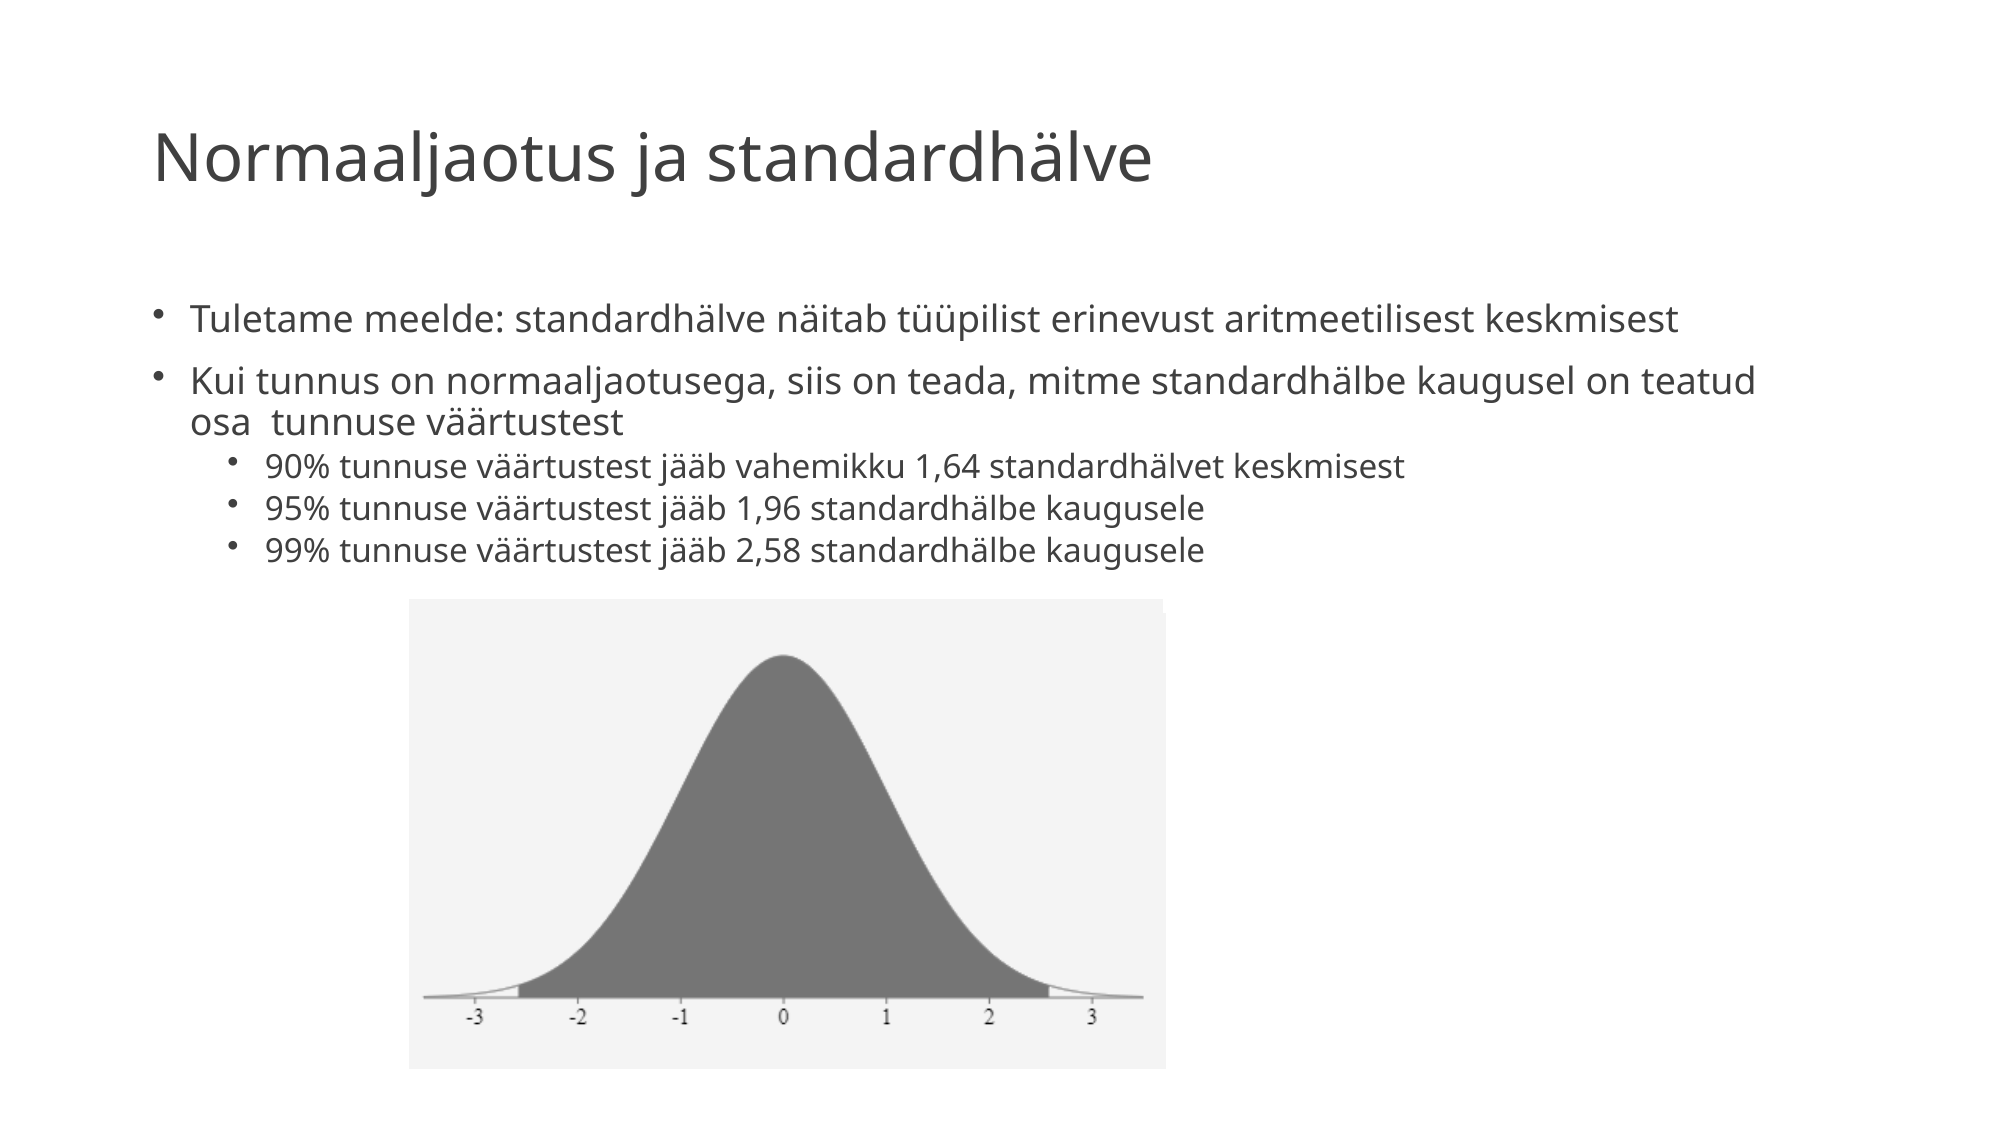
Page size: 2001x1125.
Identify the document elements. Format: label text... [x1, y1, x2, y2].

title Normaaljaotus ja standardhälve [150, 112, 1475, 281]
picture [408, 598, 1166, 1069]
text_box Tuletame meelde: standardhälve näitab tüüpilist erinevust aritmeetilisest keskmisest Kui tunnus on normaaljaotusega, siis on teada, mitme standardhälbe kaugusel on teatud osa tunnuse väärtustest 90% tunnuse väärtustest jääb vahemikku 1,64 standardhälvet keskmisest 95% tunnuse väärtustest jääb 1,96 standardhälbe kaugusele 99% tunnuse väärtustest jääb 2,58 standardhälbe kaugusele [150, 281, 1810, 570]
